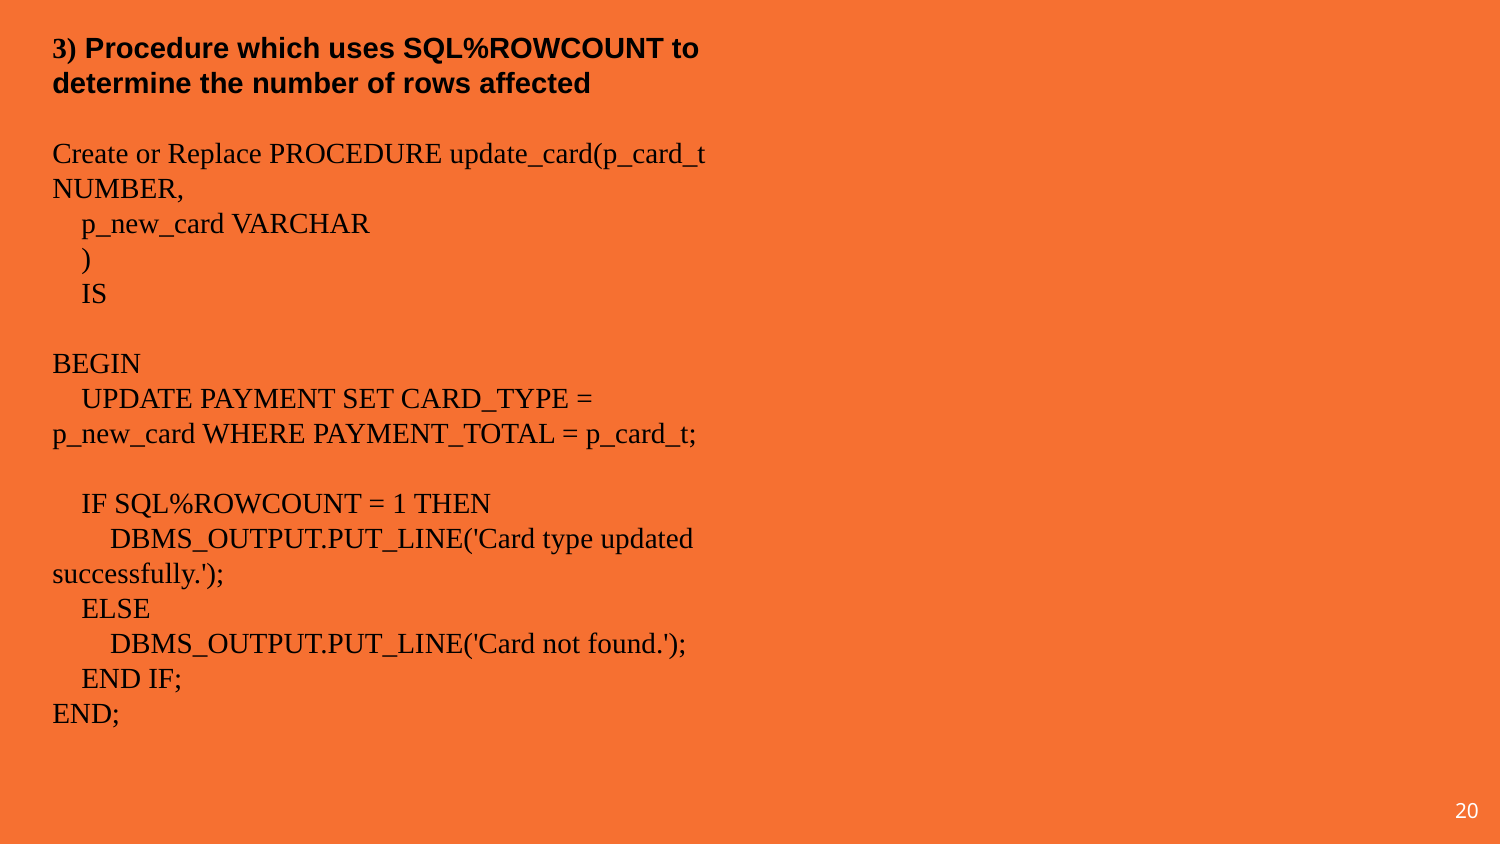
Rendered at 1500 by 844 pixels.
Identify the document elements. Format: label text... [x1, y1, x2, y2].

slide_number 20 [1403, 779, 1494, 844]
text_box 3) Procedure which uses SQL%ROWCOUNT to determine the number of rows affected Create or Replace PROCEDURE update_card(p_card_t NUMBER, p_new_card VARCHAR ) IS BEGIN UPDATE PAYMENT SET CARD_TYPE = p_new_card WHERE PAYMENT_TOTAL = p_card_t; IF SQL%ROWCOUNT = 1 THEN DBMS_OUTPUT.PUT_LINE('Card type updated successfully.'); ELSE DBMS_OUTPUT.PUT_LINE('Card not found.'); END IF; END; [37, 22, 748, 772]
